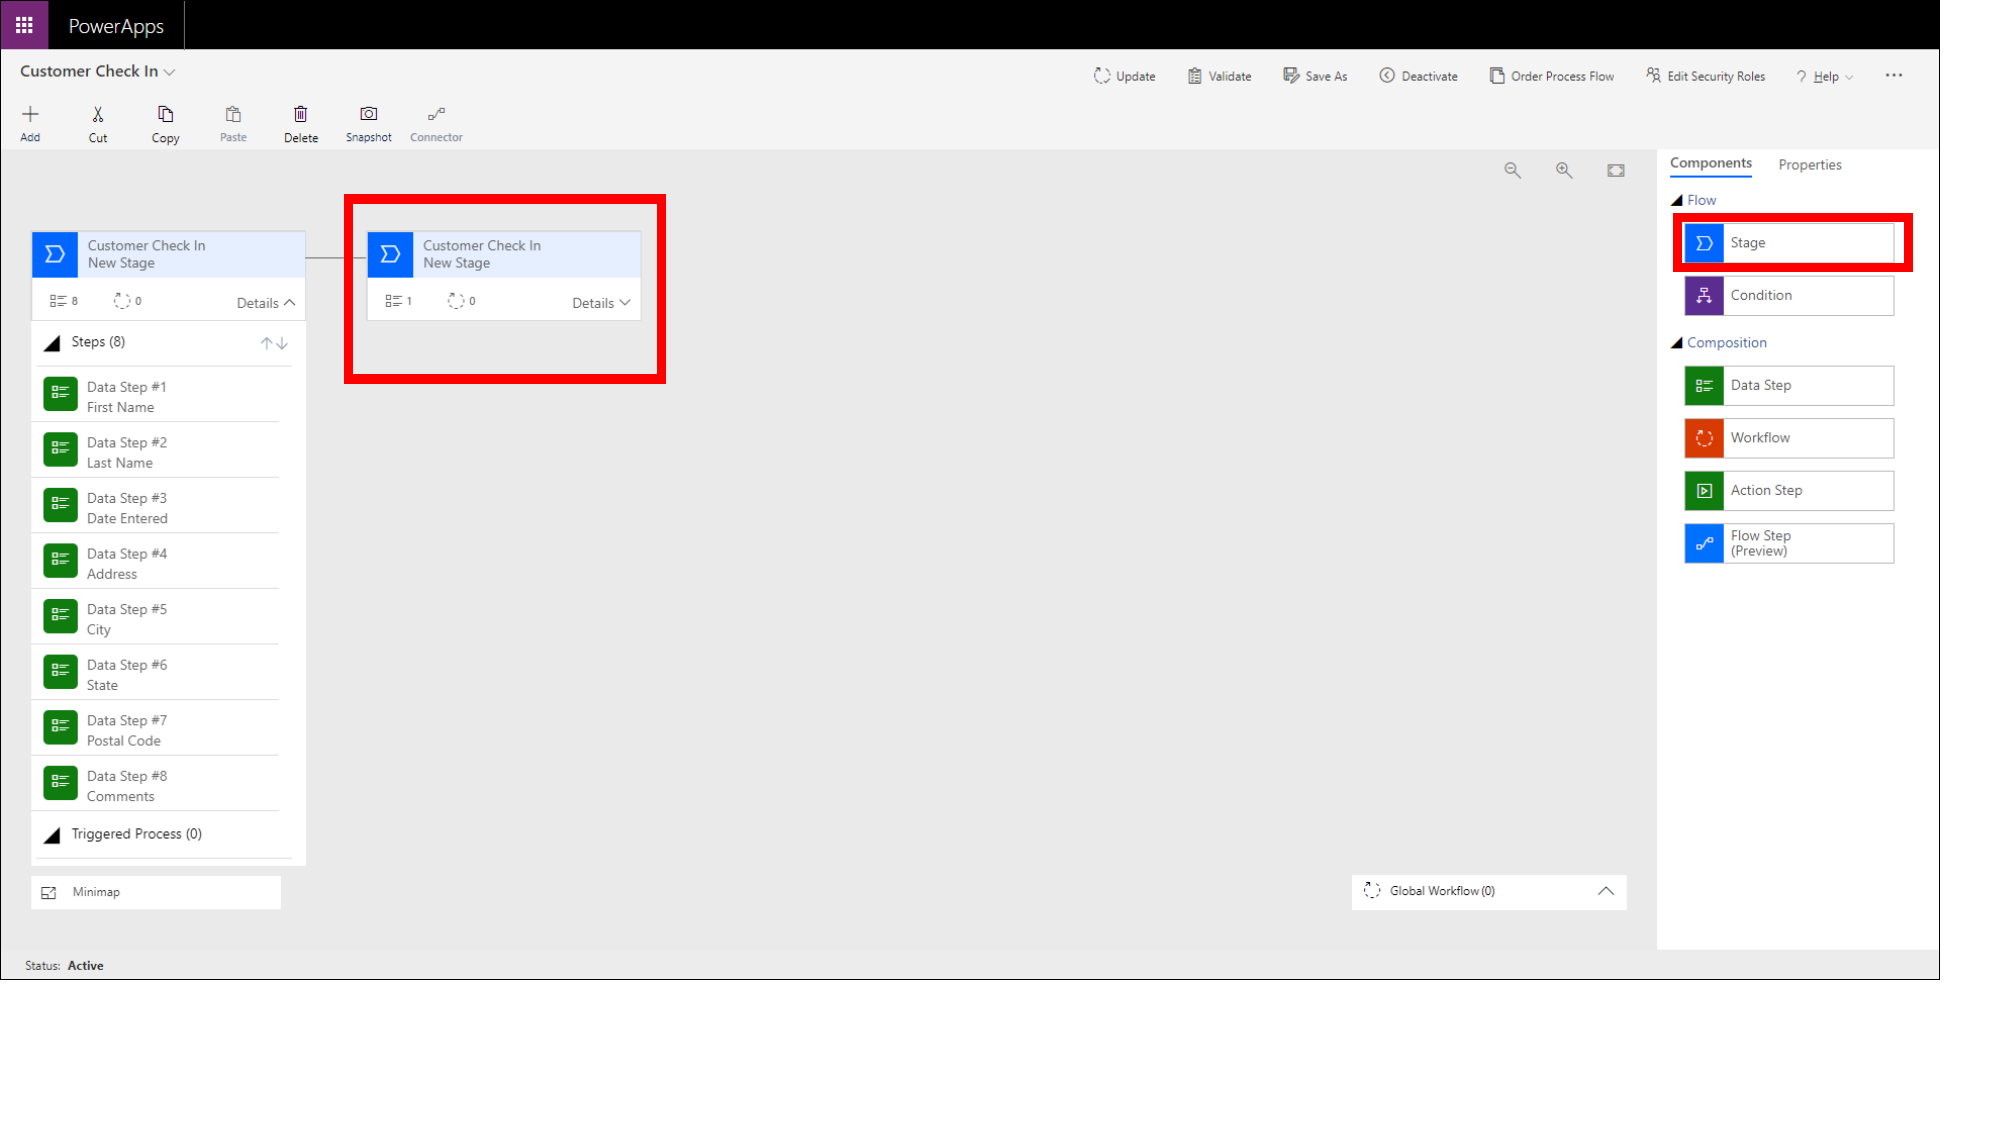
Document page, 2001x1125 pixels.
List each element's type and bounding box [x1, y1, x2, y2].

picture [0, 0, 1940, 980]
